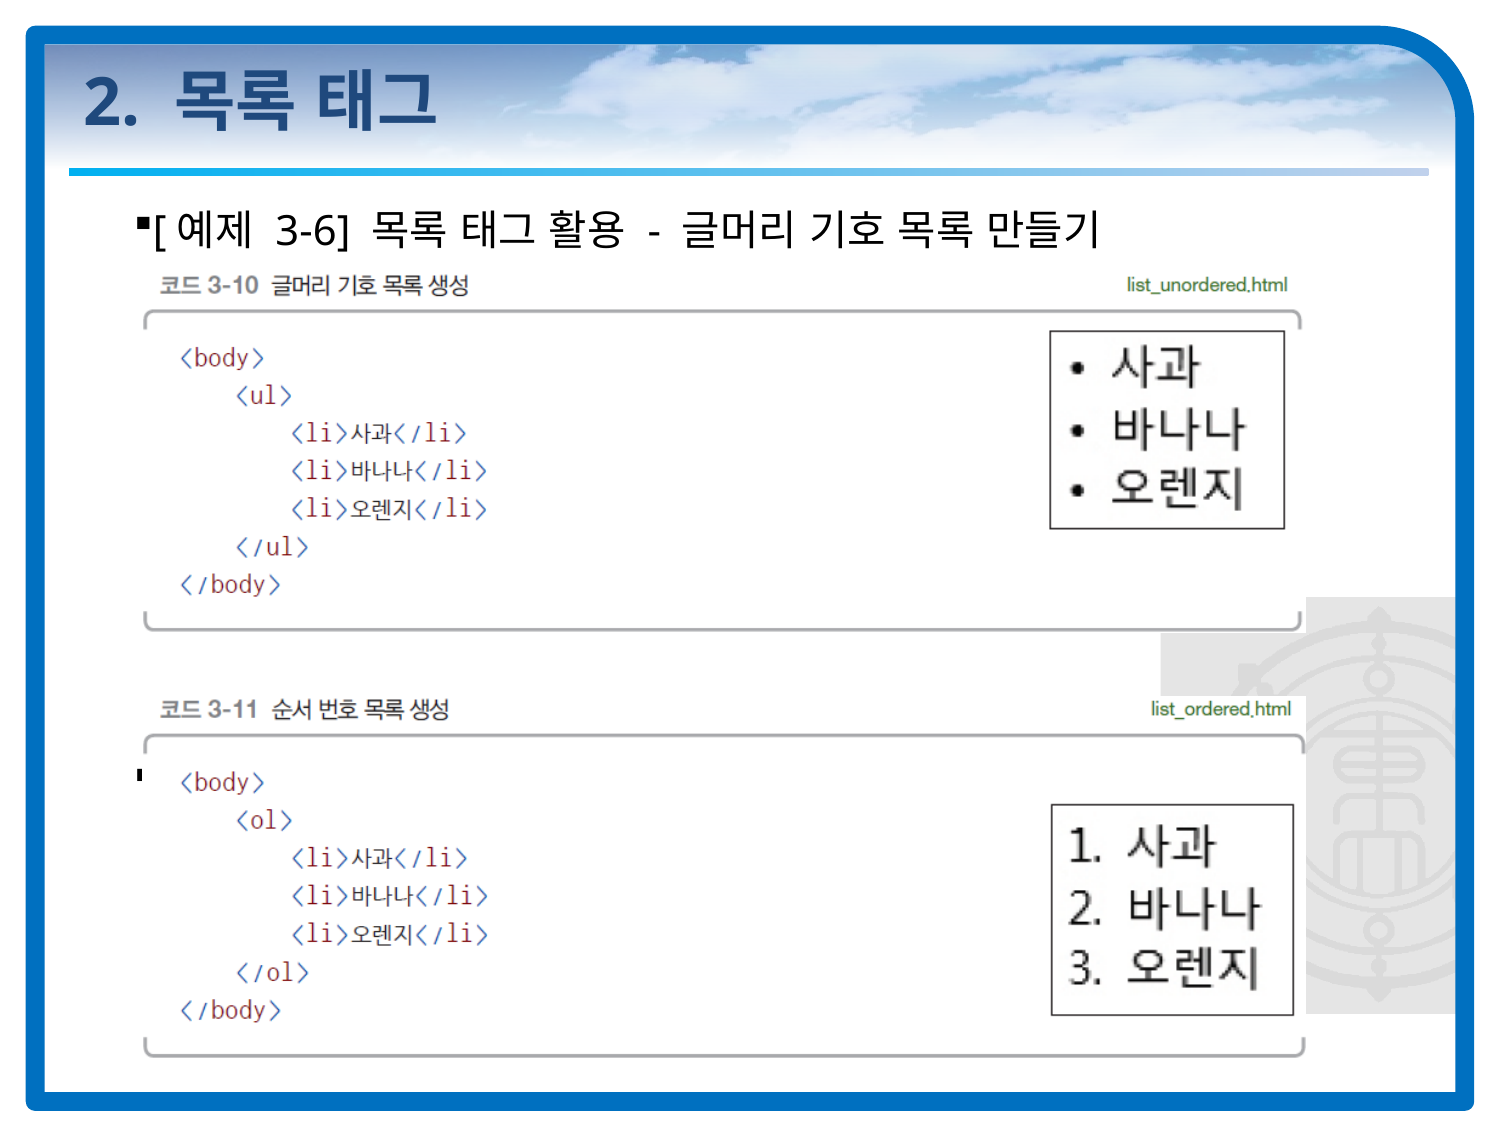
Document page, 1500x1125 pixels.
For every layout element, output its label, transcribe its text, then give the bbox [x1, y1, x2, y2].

title 2. 목록 태그 [68, 35, 1419, 163]
picture [141, 696, 1306, 1059]
list [예제 3-6] 목록 태그 활용 - 글머리 기호 목록 만들기 목록 태그 활용 - 순서 번호 목록 만들기 [75, 195, 1425, 1005]
picture [141, 272, 1306, 634]
